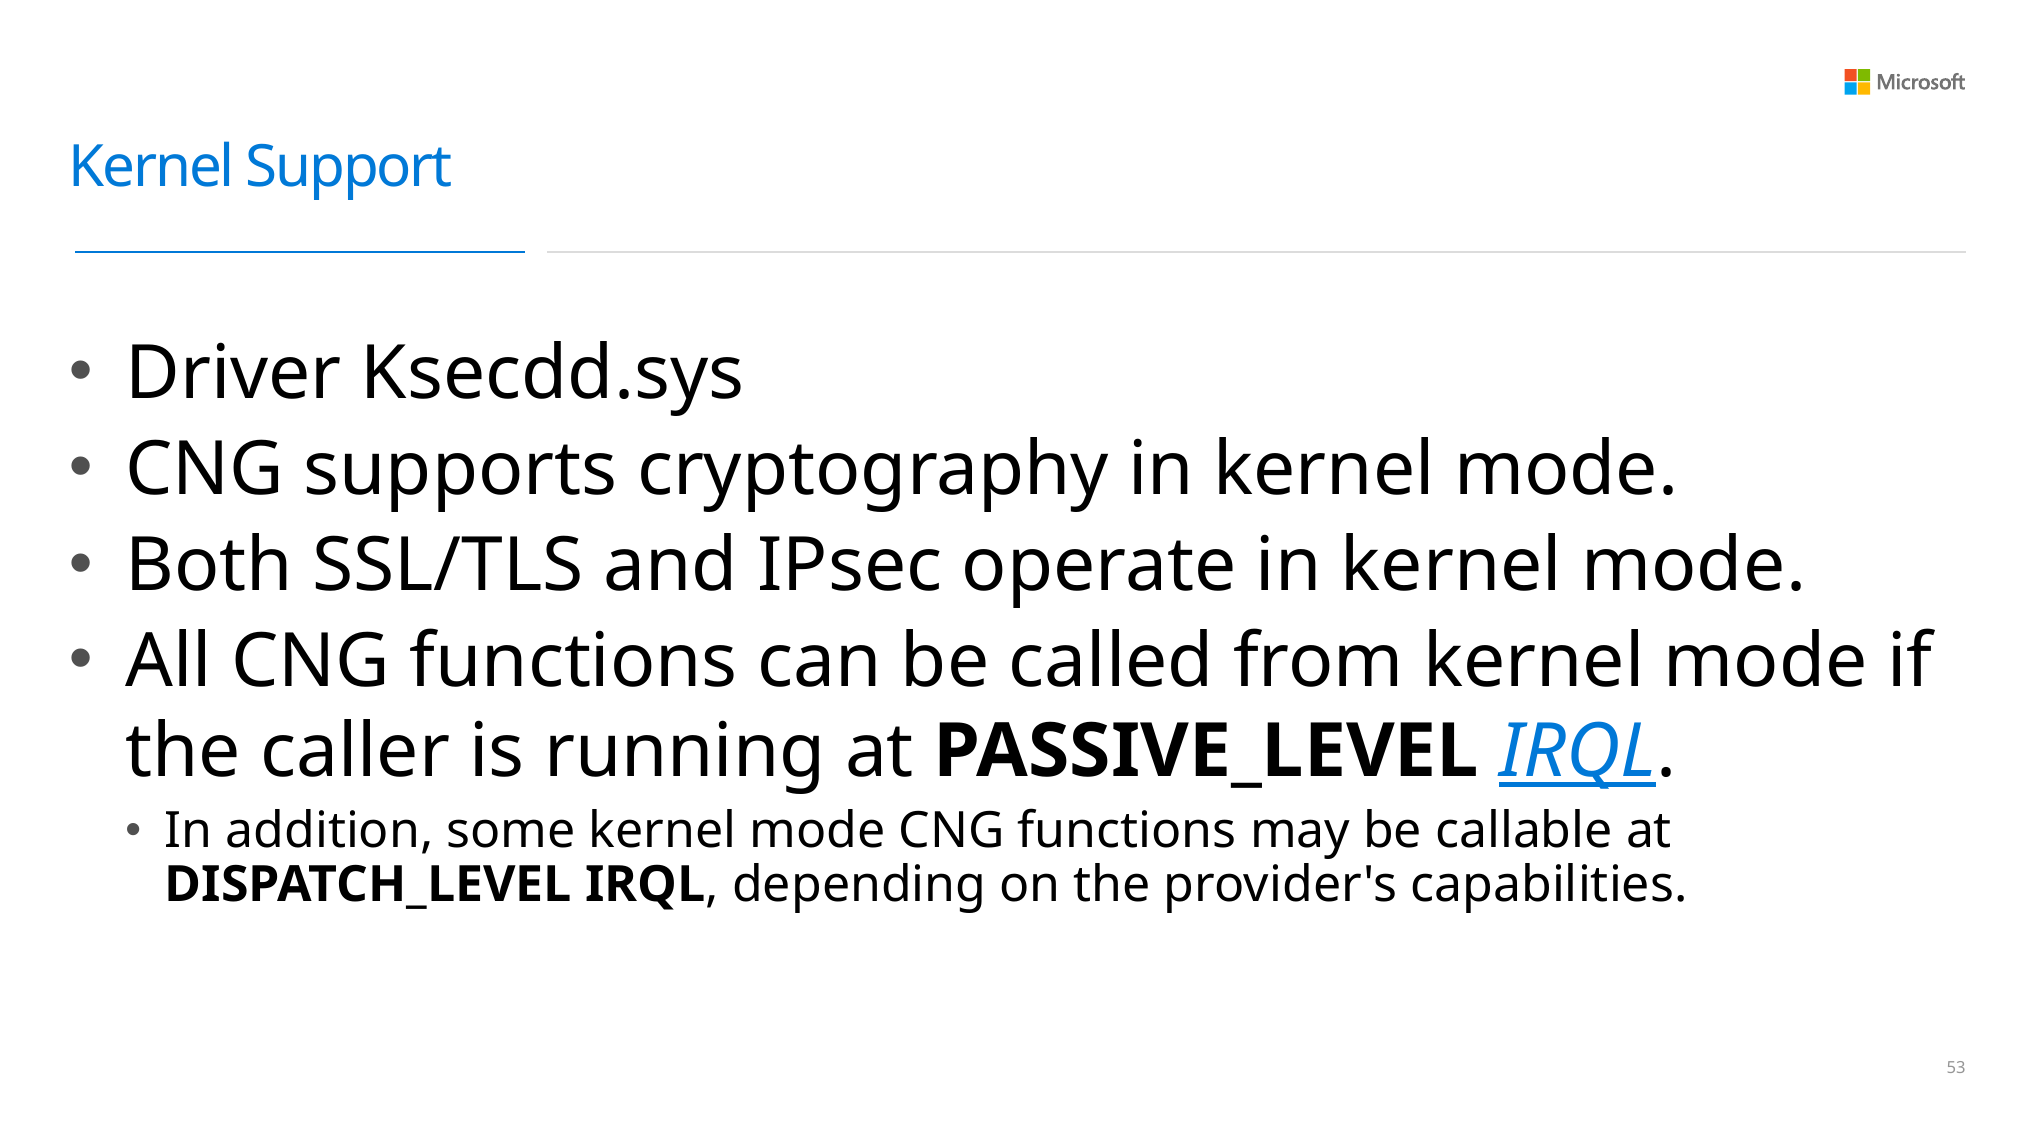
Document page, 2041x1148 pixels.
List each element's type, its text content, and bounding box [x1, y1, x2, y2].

slide_number 52 [1904, 1058, 1966, 1077]
list Driver Ksecdd.sys CNG supports cryptography in kernel mode. Both SSL/TLS and IPsec operate in kernel mode. All CNG functions can be called from kernel mode if the caller is running at PASSIVE_LEVEL IRQL. In addition, some kernel mode CNG functions may be callable at DISPATCH_LEVEL IRQL, depending on the provider's capabilities. [45, 318, 1968, 1024]
title Kernel Support [45, 123, 1996, 199]
